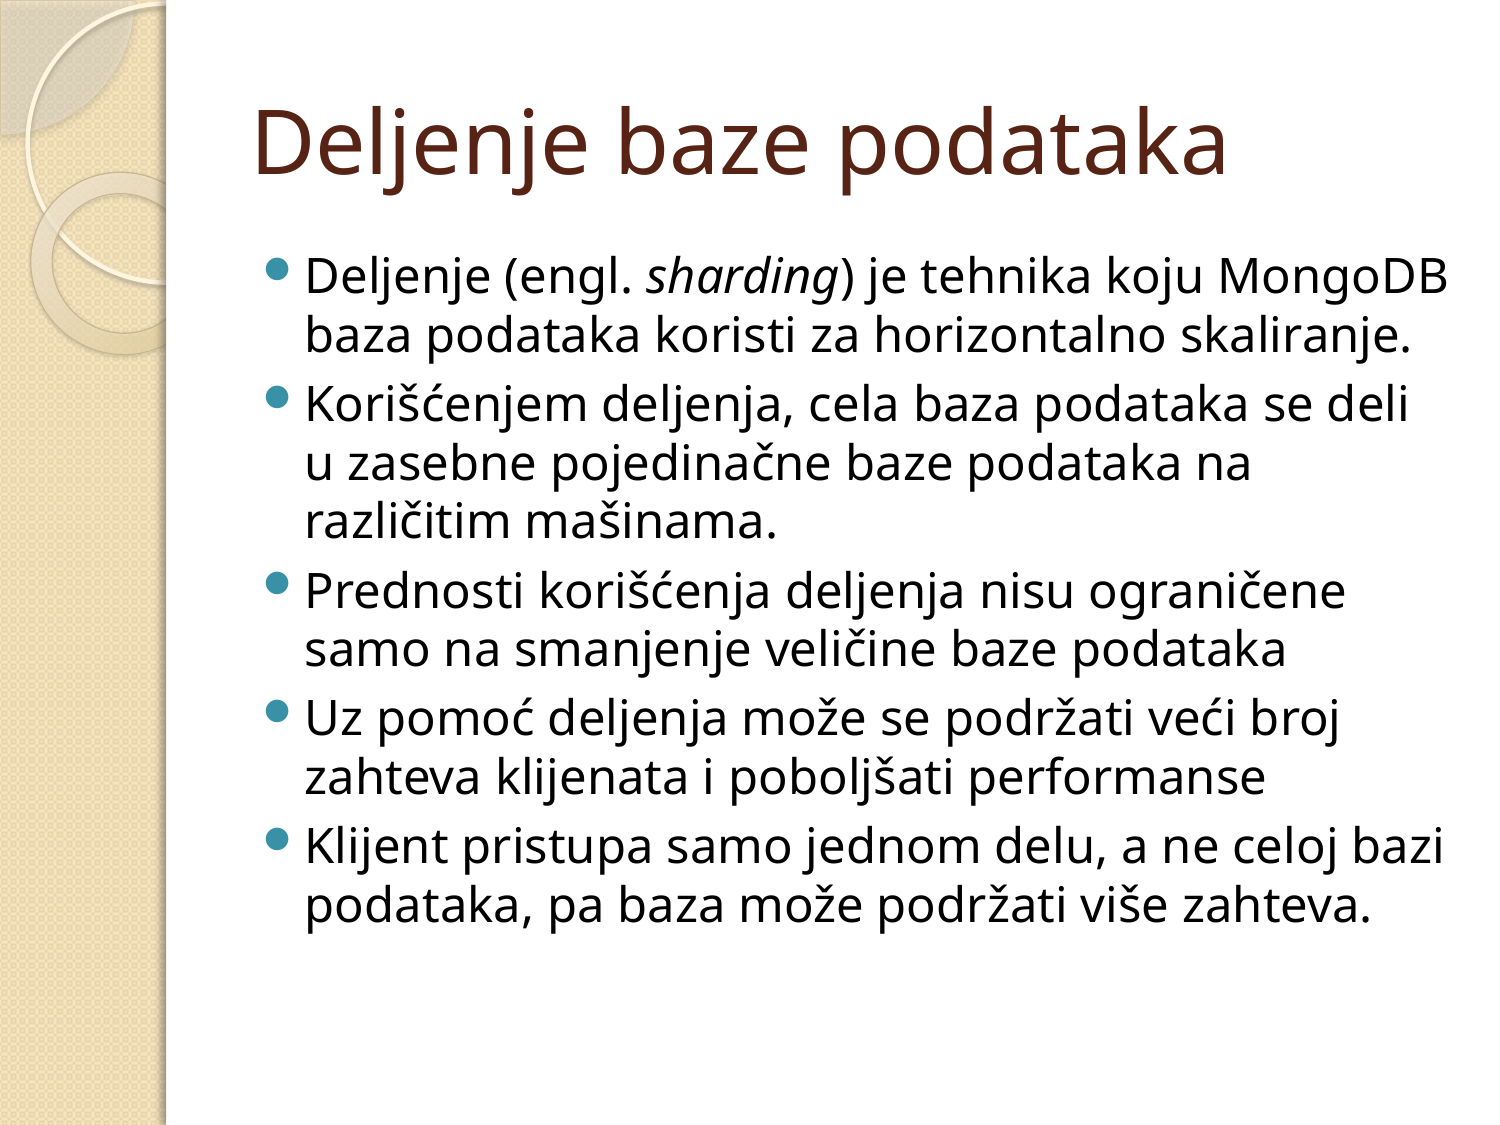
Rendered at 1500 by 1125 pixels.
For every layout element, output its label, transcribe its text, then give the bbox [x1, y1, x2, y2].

list Deljenje (engl. sharding) je tehnika koju MongoDB baza podataka koristi za horizontalno skaliranje. Korišćenjem deljenja, cela baza podataka se deli u zasebne pojedinačne baze podataka na različitim mašinama. Prednosti korišćenja deljenja nisu ograničene samo na smanjenje veličine baze podataka Uz pomoć deljenja može se podržati veći broj zahteva klijenata i poboljšati performanse Klijent pristupa samo jednom delu, a ne celoj bazi podataka, pa baza može podržati više zahteva. [235, 237, 1466, 1025]
title Deljenje baze podataka [235, 45, 1466, 233]
